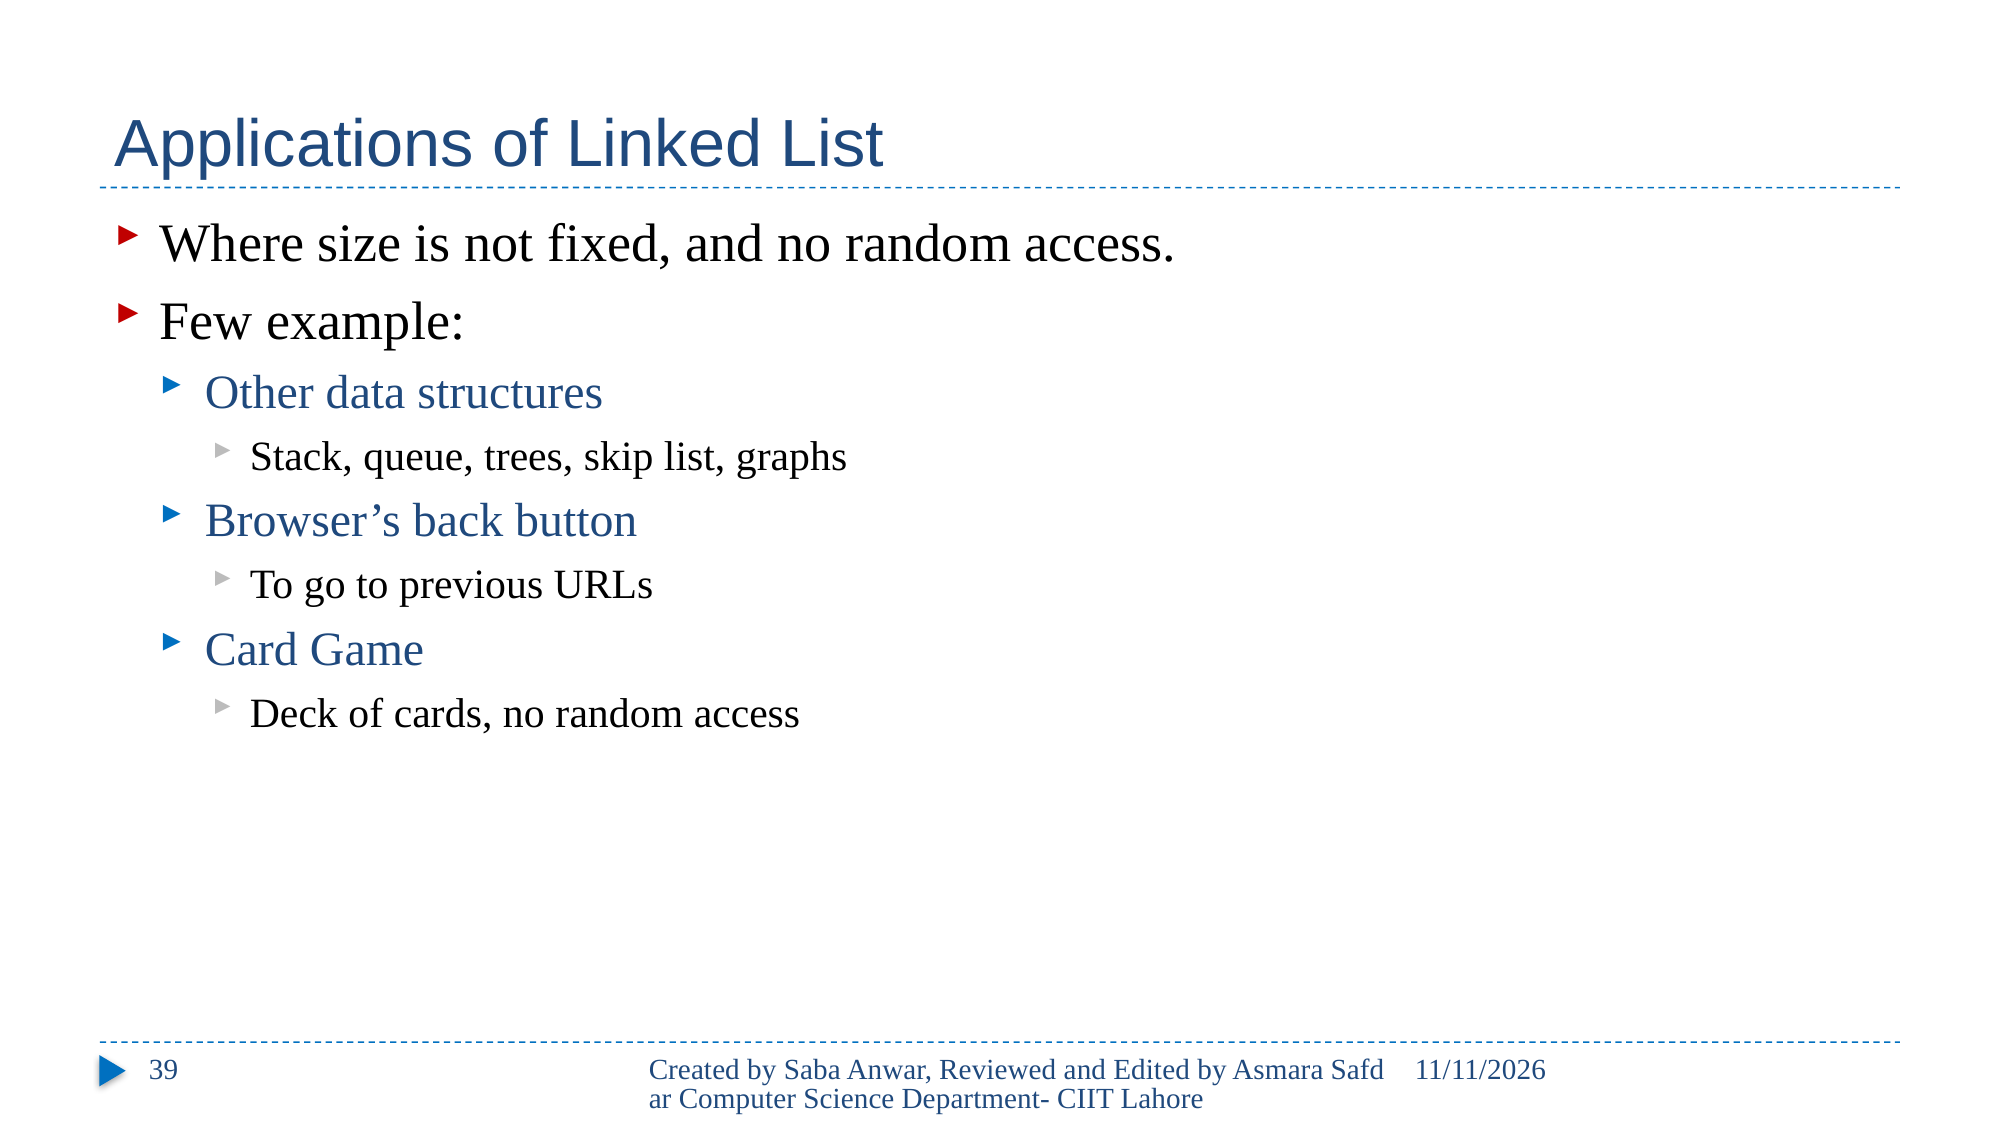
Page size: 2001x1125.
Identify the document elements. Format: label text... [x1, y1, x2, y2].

footer Created by Saba Anwar, Reviewed and Edited by Asmara Safdar Computer Science Department- CIIT Lahore [634, 1042, 1401, 1103]
title Applications of Linked List [99, 24, 1900, 188]
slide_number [1401, 1042, 1901, 1103]
slide_number 39 [133, 1042, 568, 1103]
list Where size is not fixed, and no random access. Few example: Other data structures Stack, queue, trees, skip list, graphs Browser’s back button To go to previous URLs Card Game Deck of cards, no random access [99, 200, 1900, 1010]
